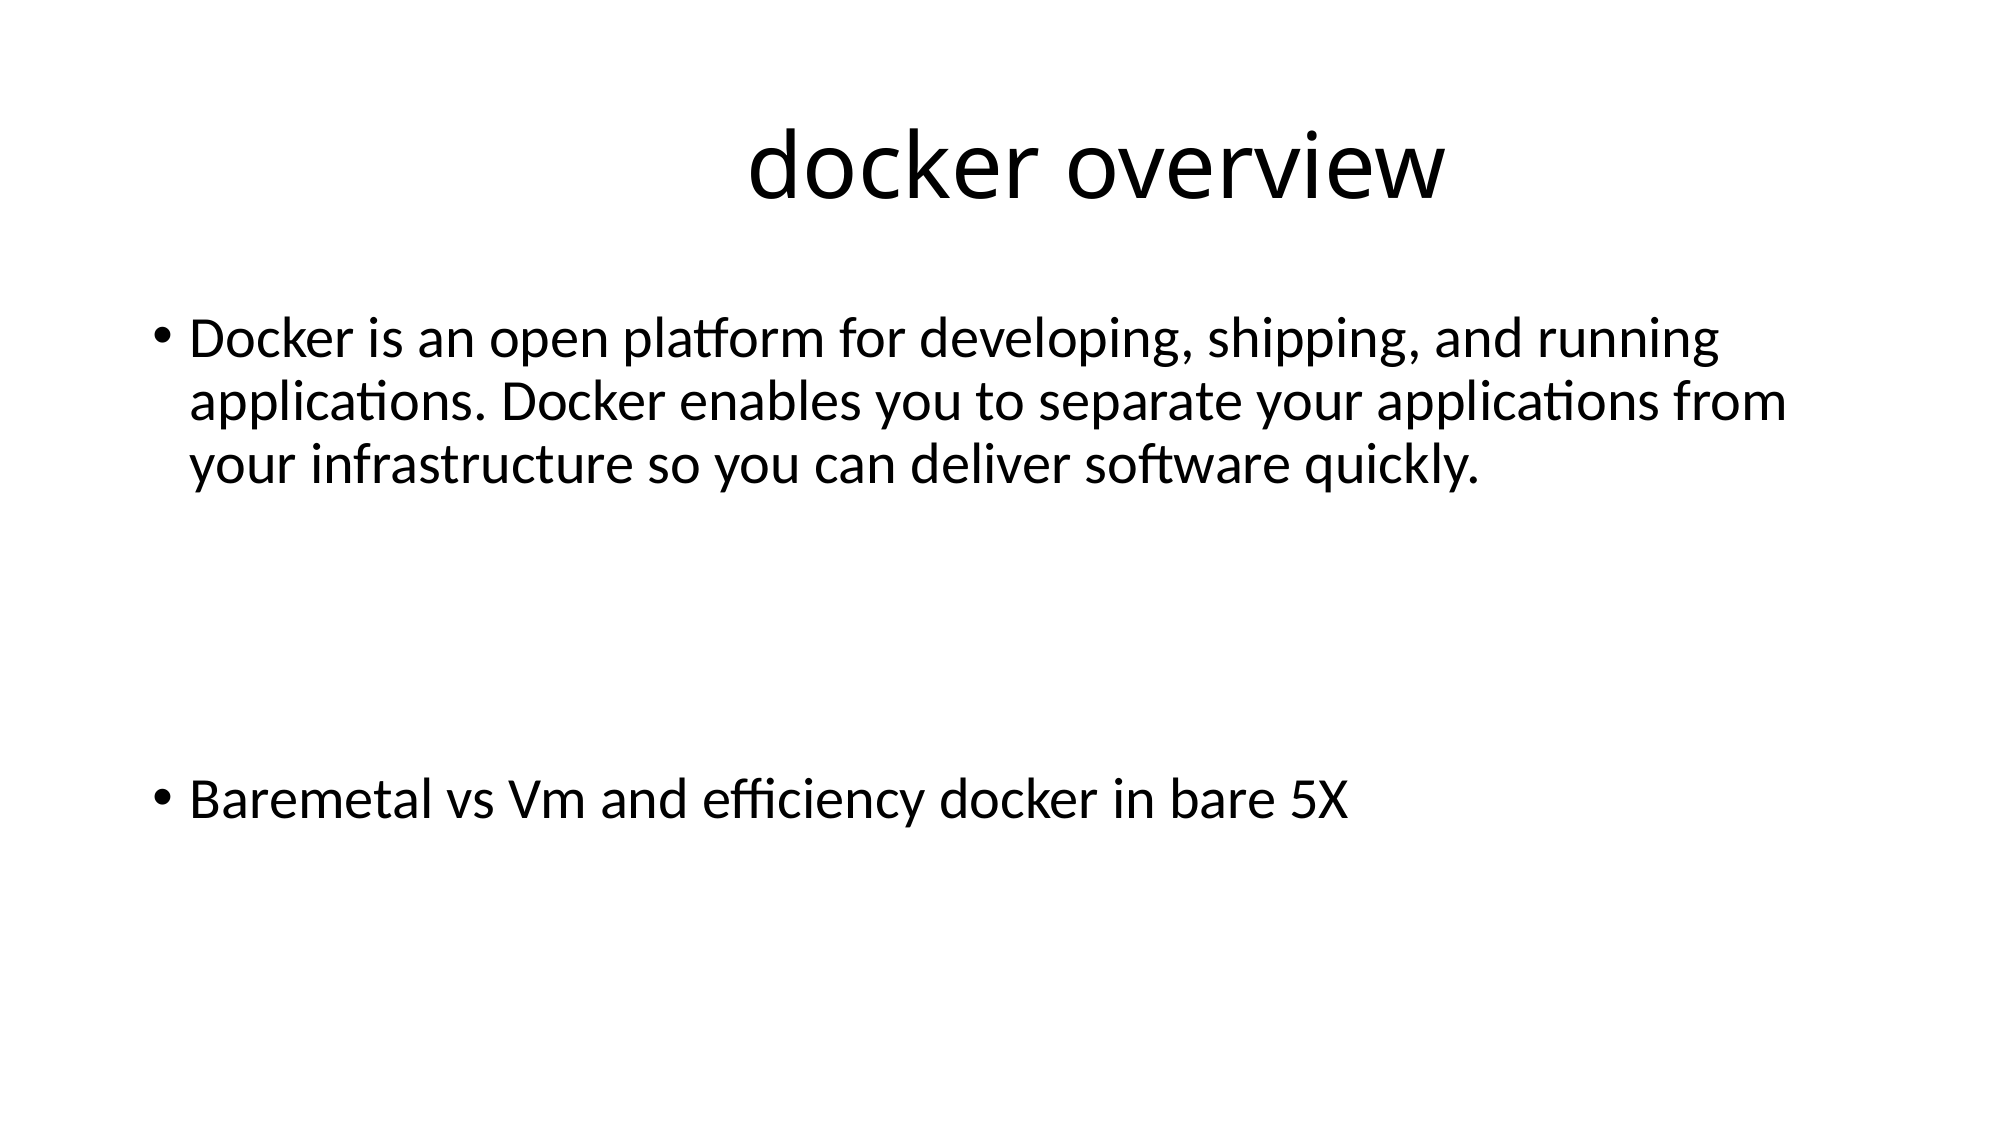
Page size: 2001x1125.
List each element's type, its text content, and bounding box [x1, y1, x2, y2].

title docker overview [137, 59, 1863, 278]
list Docker is an open platform for developing, shipping, and running applications. Docker enables you to separate your applications from your infrastructure so you can deliver software quickly. Baremetal vs Vm and efficiency docker in bare 5X [137, 299, 1863, 1014]
